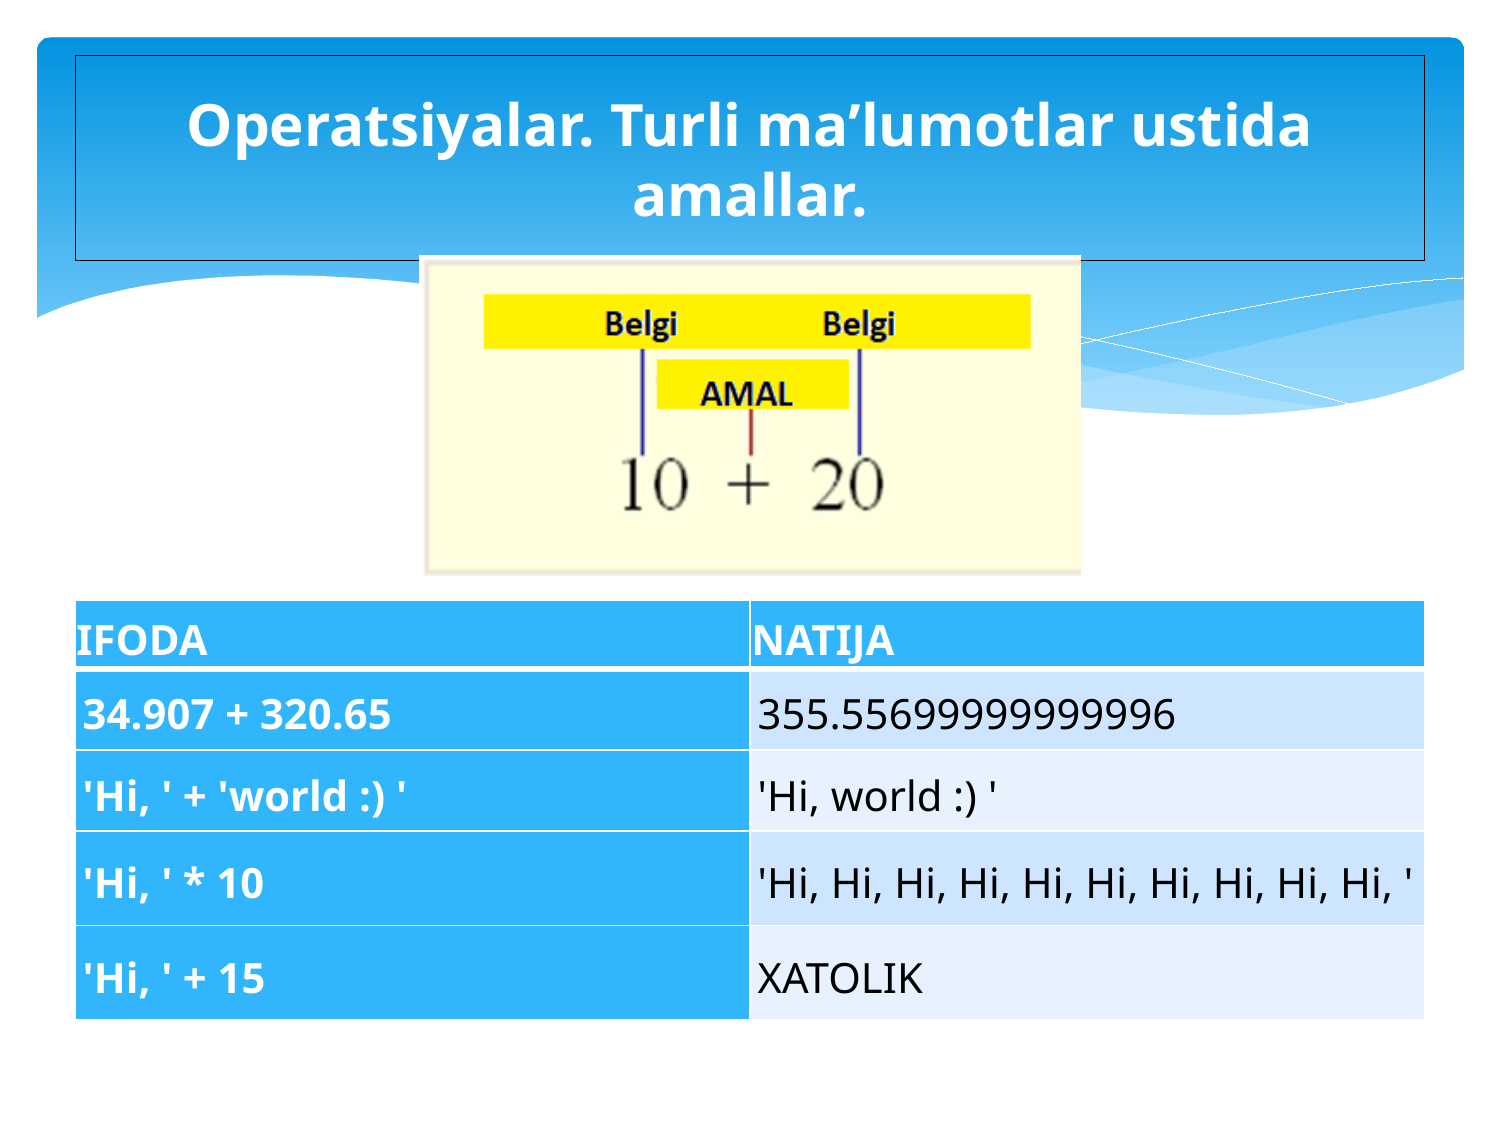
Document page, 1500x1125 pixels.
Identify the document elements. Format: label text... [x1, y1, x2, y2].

table_cell 'Hi, ' * 10 [76, 832, 749, 925]
table_cell 34.907 + 320.65 [76, 672, 749, 749]
table_header NATIJA [751, 601, 1424, 666]
title Operatsiyalar. Turli ma’lumotlar ustida amallar. [75, 55, 1425, 261]
table_cell 355.55699999999996 [751, 672, 1424, 749]
table_cell 'Hi, ' + 'world :) ' [76, 751, 749, 830]
table_cell XATOLIK [751, 926, 1424, 1019]
table_cell 'Hi, world :) ' [751, 751, 1424, 830]
table_header IFODA [76, 601, 749, 666]
picture [418, 255, 1081, 577]
table_cell 'Hi, ' + 15 [76, 926, 749, 1019]
table_cell 'Hi, Hi, Hi, Hi, Hi, Hi, Hi, Hi, Hi, Hi, ' [751, 832, 1424, 925]
